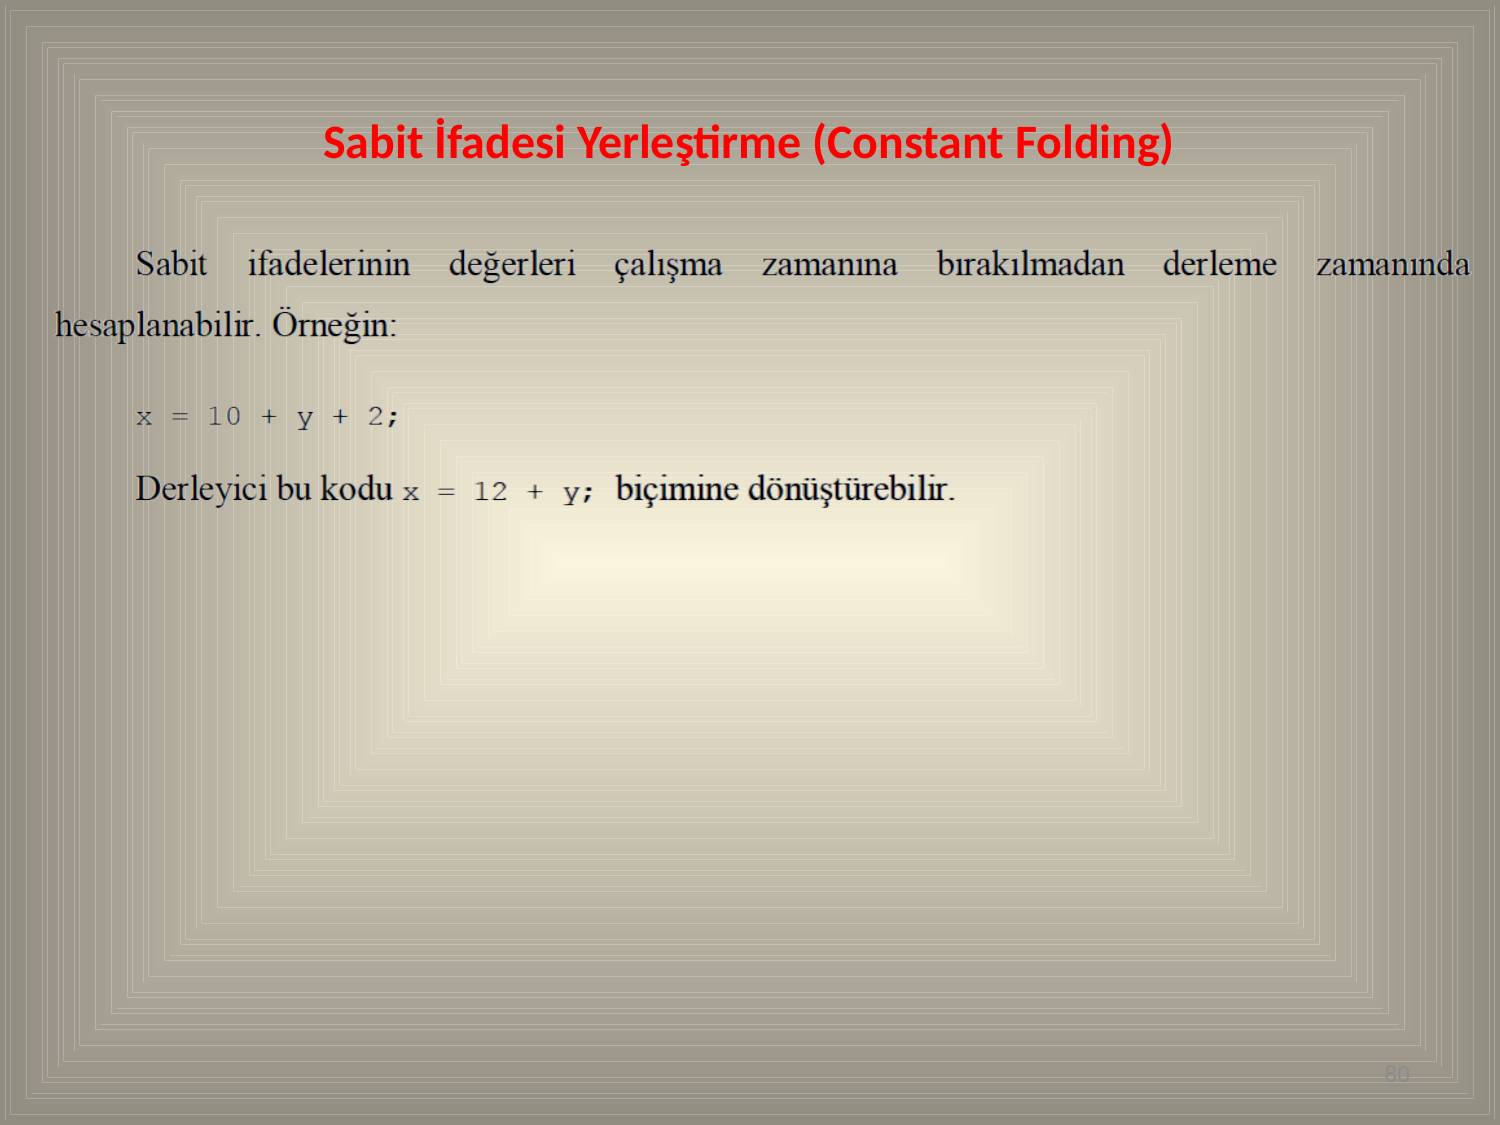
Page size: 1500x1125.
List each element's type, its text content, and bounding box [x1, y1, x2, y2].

picture [46, 234, 1477, 512]
title Sabit İfadesi Yerleştirme (Constant Folding) [75, 45, 1425, 232]
slide_number 80 [1074, 1042, 1425, 1103]
